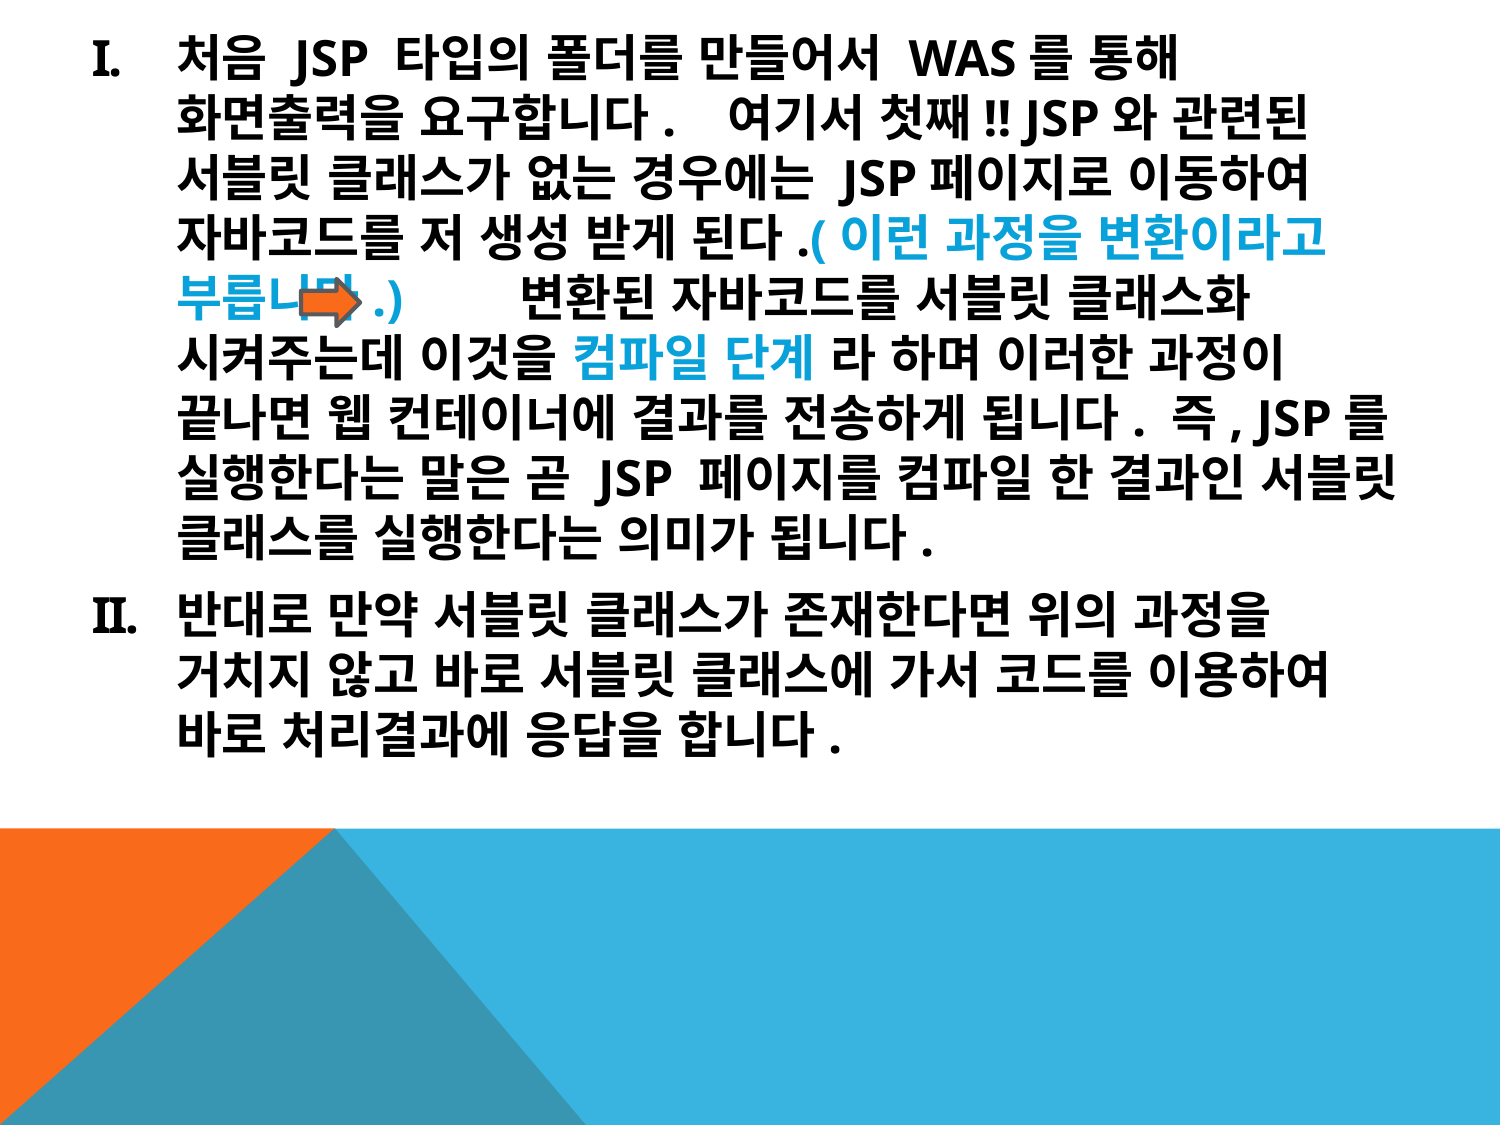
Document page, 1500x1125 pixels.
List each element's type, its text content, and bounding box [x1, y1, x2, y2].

text_box [298, 276, 363, 329]
list 처음 JSP 타입의 폴더를 만들어서 WAS를 통해 화면출력을 요구합니다. 여기서 첫째!! JSP와 관련된 서블릿 클래스가 없는 경우에는 JSP페이지로 이동하여 자바코드를 저 생성 받게 된다.(이런 과정을 변환이라고 부릅니다.) 변환된 자바코드를 서블릿 클래스화 시켜주는데 이것을 컴파일 단계 라 하며 이러한 과정이 끝나면 웹 컨테이너에 결과를 전송하게 됩니다. 즉, JSP를 실행한다는 말은 곧 JSP 페이지를 컴파일 한 결과인 서블릿 클래스를 실행한다는 의미가 됩니다. 반대로 만약 서블릿 클래스가 존재한다면 위의 과정을 거치지 않고 바로 서블릿 클래스에 가서 코드를 이용하여 바로 처리결과에 응답을 합니다. [76, 19, 1427, 904]
